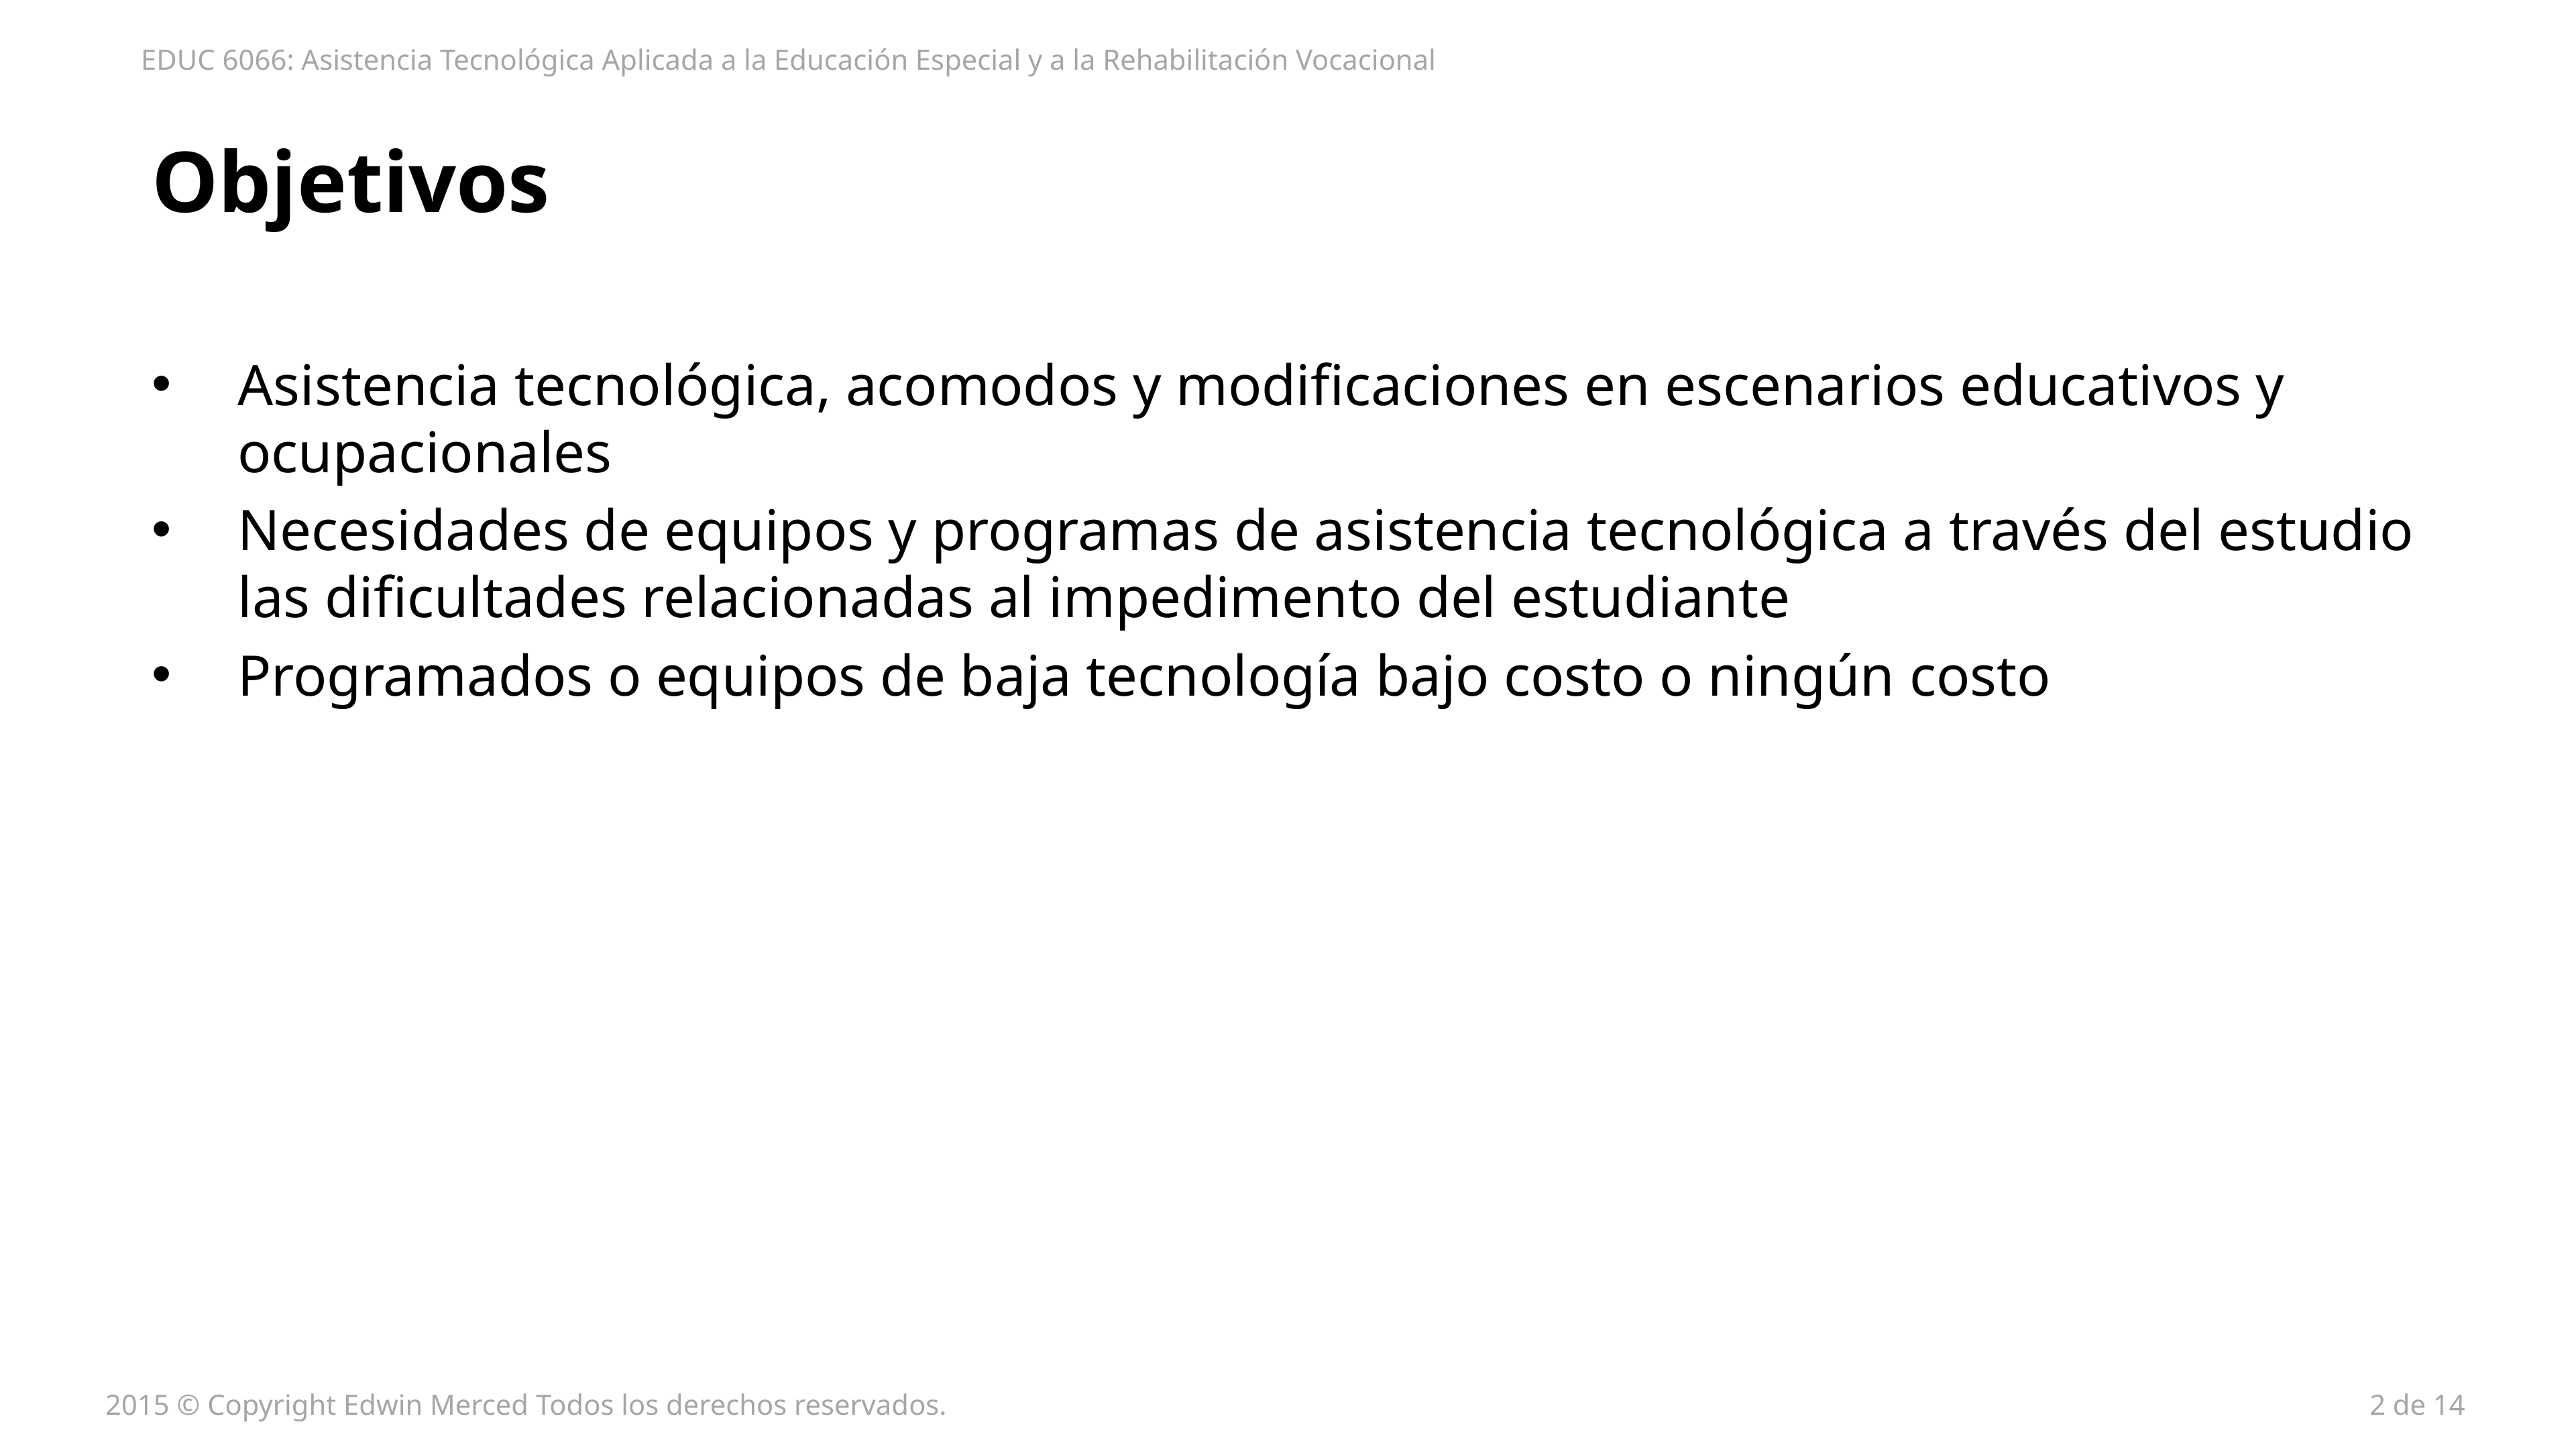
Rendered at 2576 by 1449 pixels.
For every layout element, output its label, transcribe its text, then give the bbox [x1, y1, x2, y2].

list Asistencia tecnológica, acomodos y modificaciones en escenarios educativos y ocupacionales Necesidades de equipos y programas de asistencia tecnológica a través del estudio las dificultades relacionadas al impedimento del estudiante Programados o equipos de baja tecnología bajo costo o ningún costo [128, 337, 2447, 1295]
text_box EDUC 6066: Asistencia Tecnológica Aplicada a la Educación Especial y a la Rehabilitación Vocacional [131, 37, 1454, 81]
title Objetivos [128, 58, 2447, 300]
text_box 2015 © Copyright Edwin Merced Todos los derechos reservados. [95, 1382, 957, 1426]
text_box 2 de 14 [2359, 1382, 2475, 1426]
